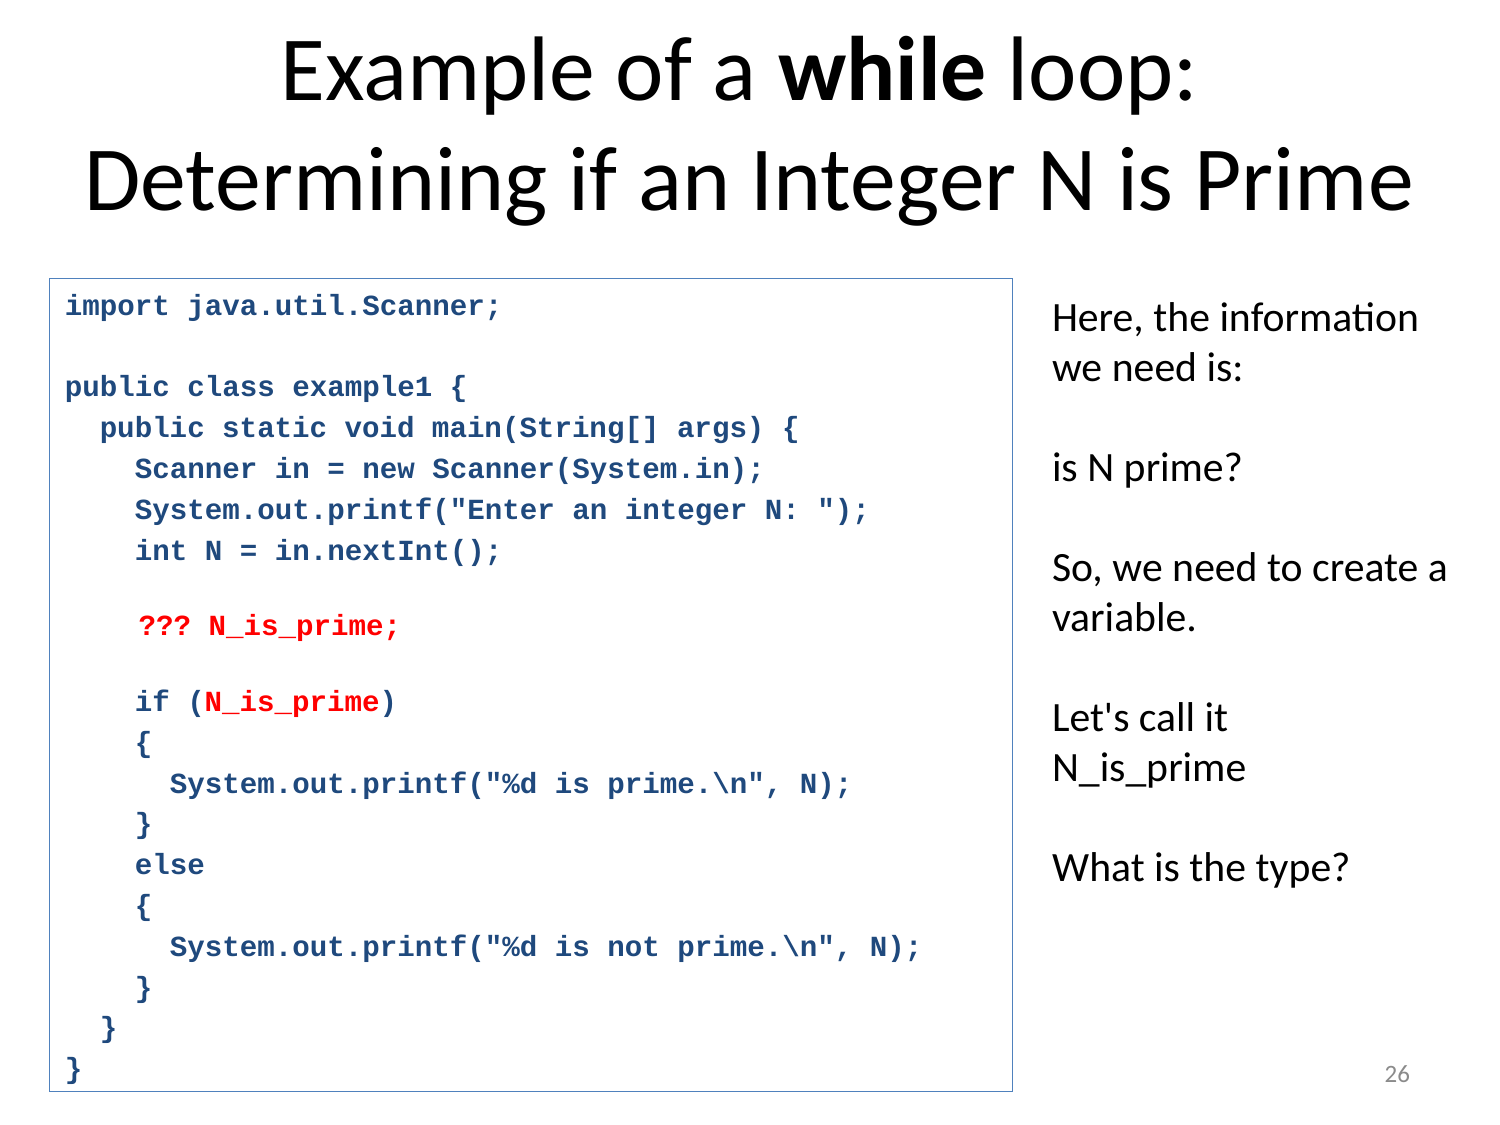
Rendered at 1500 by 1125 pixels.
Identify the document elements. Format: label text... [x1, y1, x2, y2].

text_box Here, the information we need is: is N prime? So, we need to create a variable. Let's call it N_is_prime What is the type? [1037, 282, 1488, 898]
text_box import java.util.Scanner; public class example1 { public static void main(String[] args) { Scanner in = new Scanner(System.in); System.out.printf("Enter an integer N: "); int N = in.nextInt(); ??? N_is_prime; if (N_is_prime) { System.out.printf("%d is prime.\n", N); } else { System.out.printf("%d is not prime.\n", N); } } } [49, 278, 1013, 1092]
title Example of a while loop: Determining if an Integer N is Prime [62, 50, 1438, 188]
slide_number 26 [1074, 1042, 1425, 1103]
